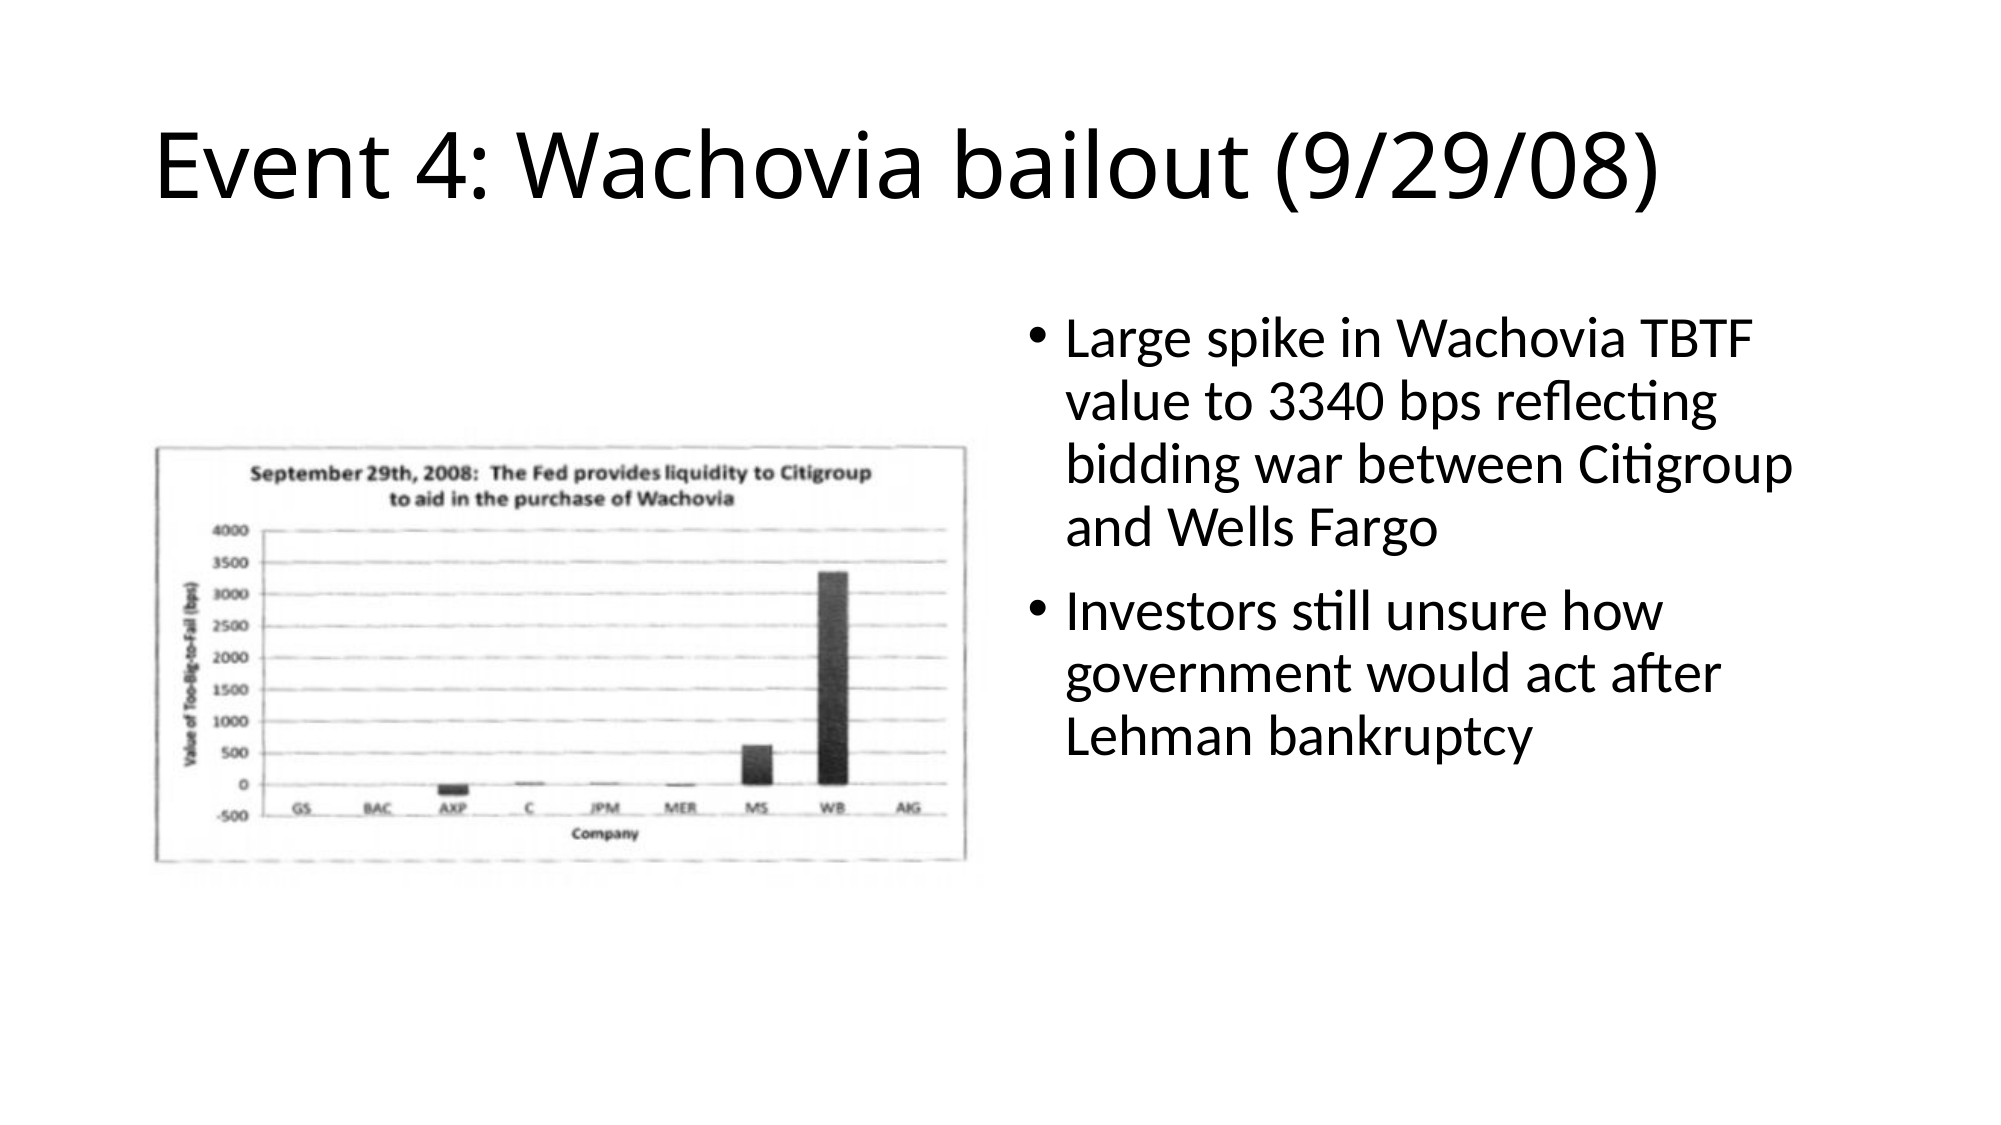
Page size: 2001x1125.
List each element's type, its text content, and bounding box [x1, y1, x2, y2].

list Large spike in Wachovia TBTF value to 3340 bps reflecting bidding war between Citigroup and Wells Fargo Investors still unsure how government would act after Lehman bankruptcy [1012, 299, 1863, 1014]
title Event 4: Wachovia bailout (9/29/08) [137, 59, 1863, 278]
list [137, 425, 988, 887]
